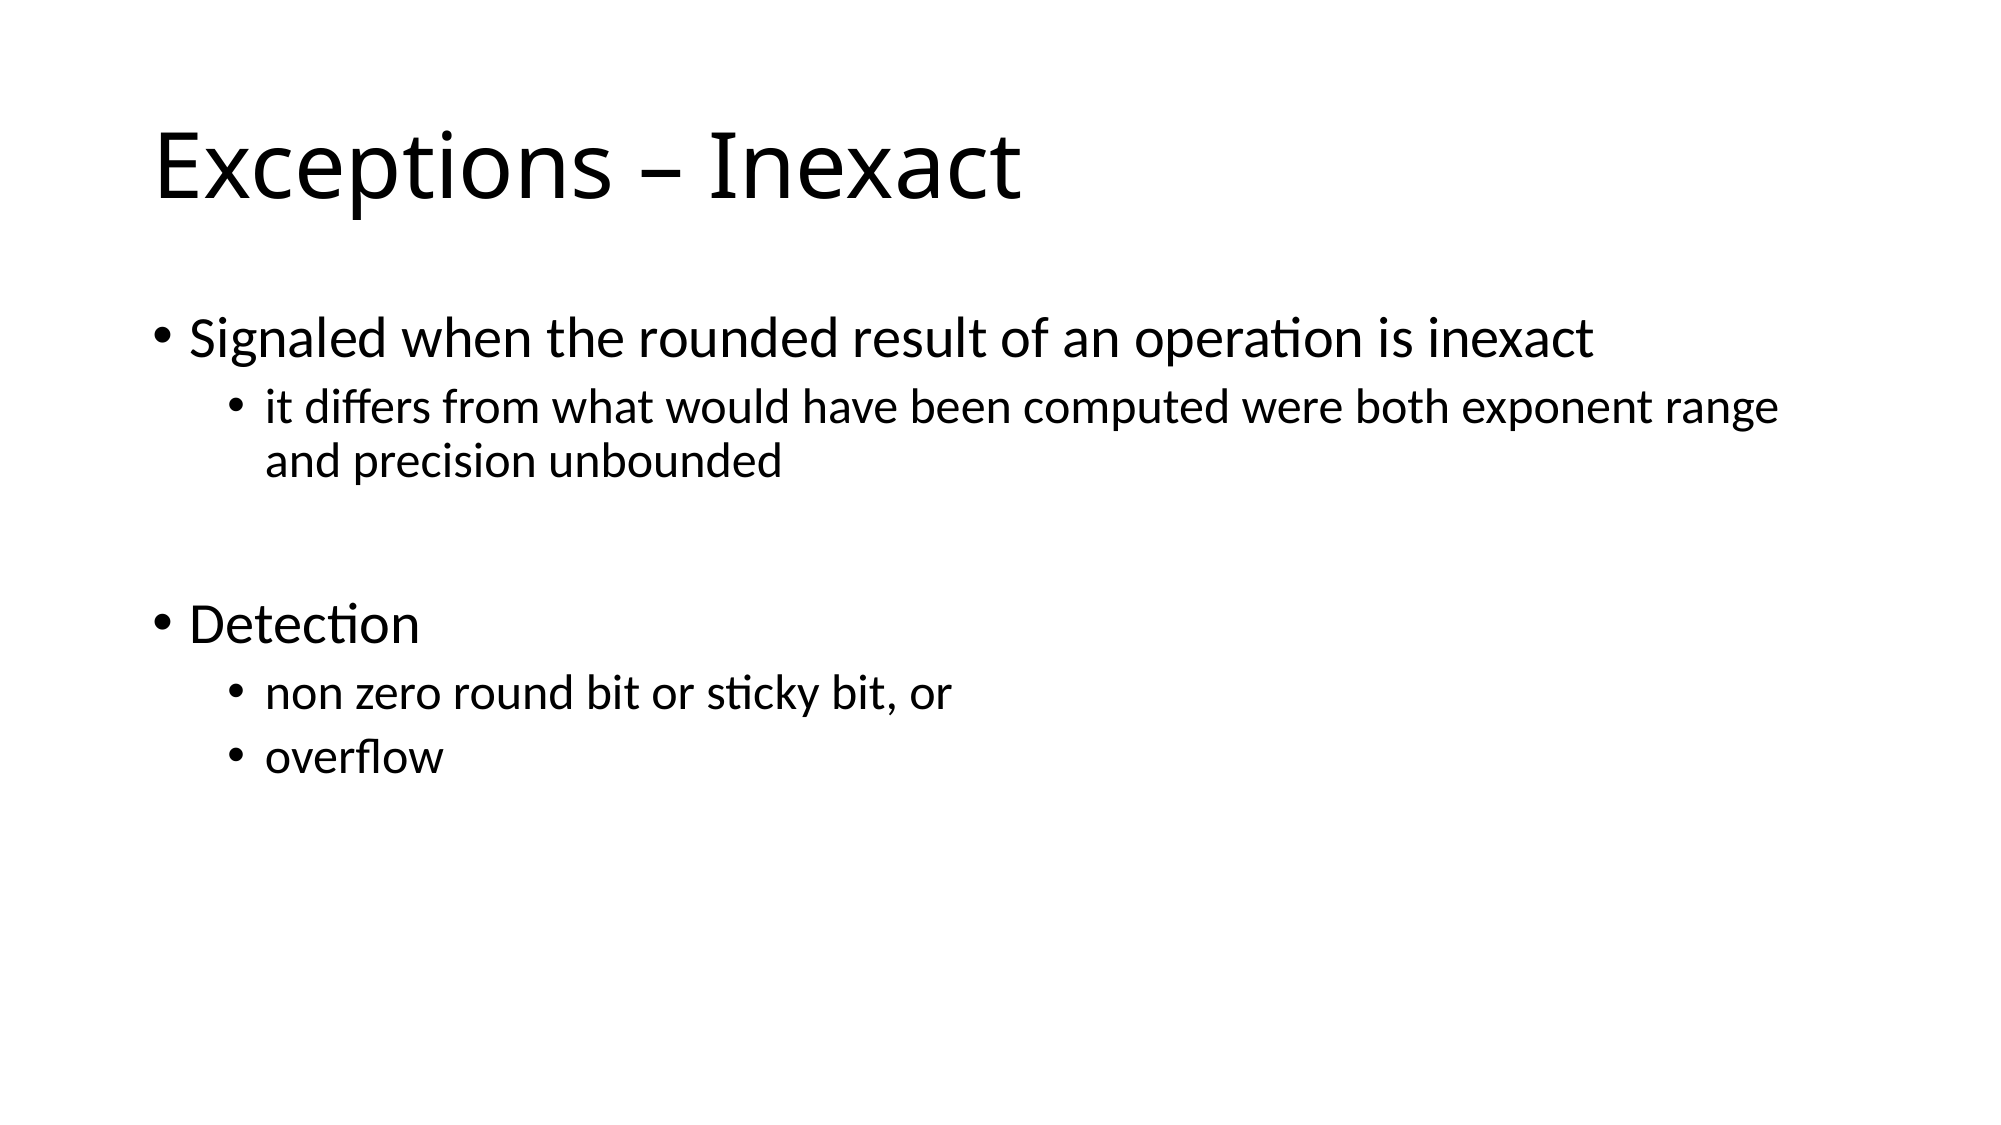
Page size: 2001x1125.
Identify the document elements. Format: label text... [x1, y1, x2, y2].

title Exceptions – Inexact [137, 59, 1863, 278]
list Signaled when the rounded result of an operation is inexact it differs from what would have been computed were both exponent range and precision unbounded Detection non zero round bit or sticky bit, or overflow [137, 299, 1863, 1014]
